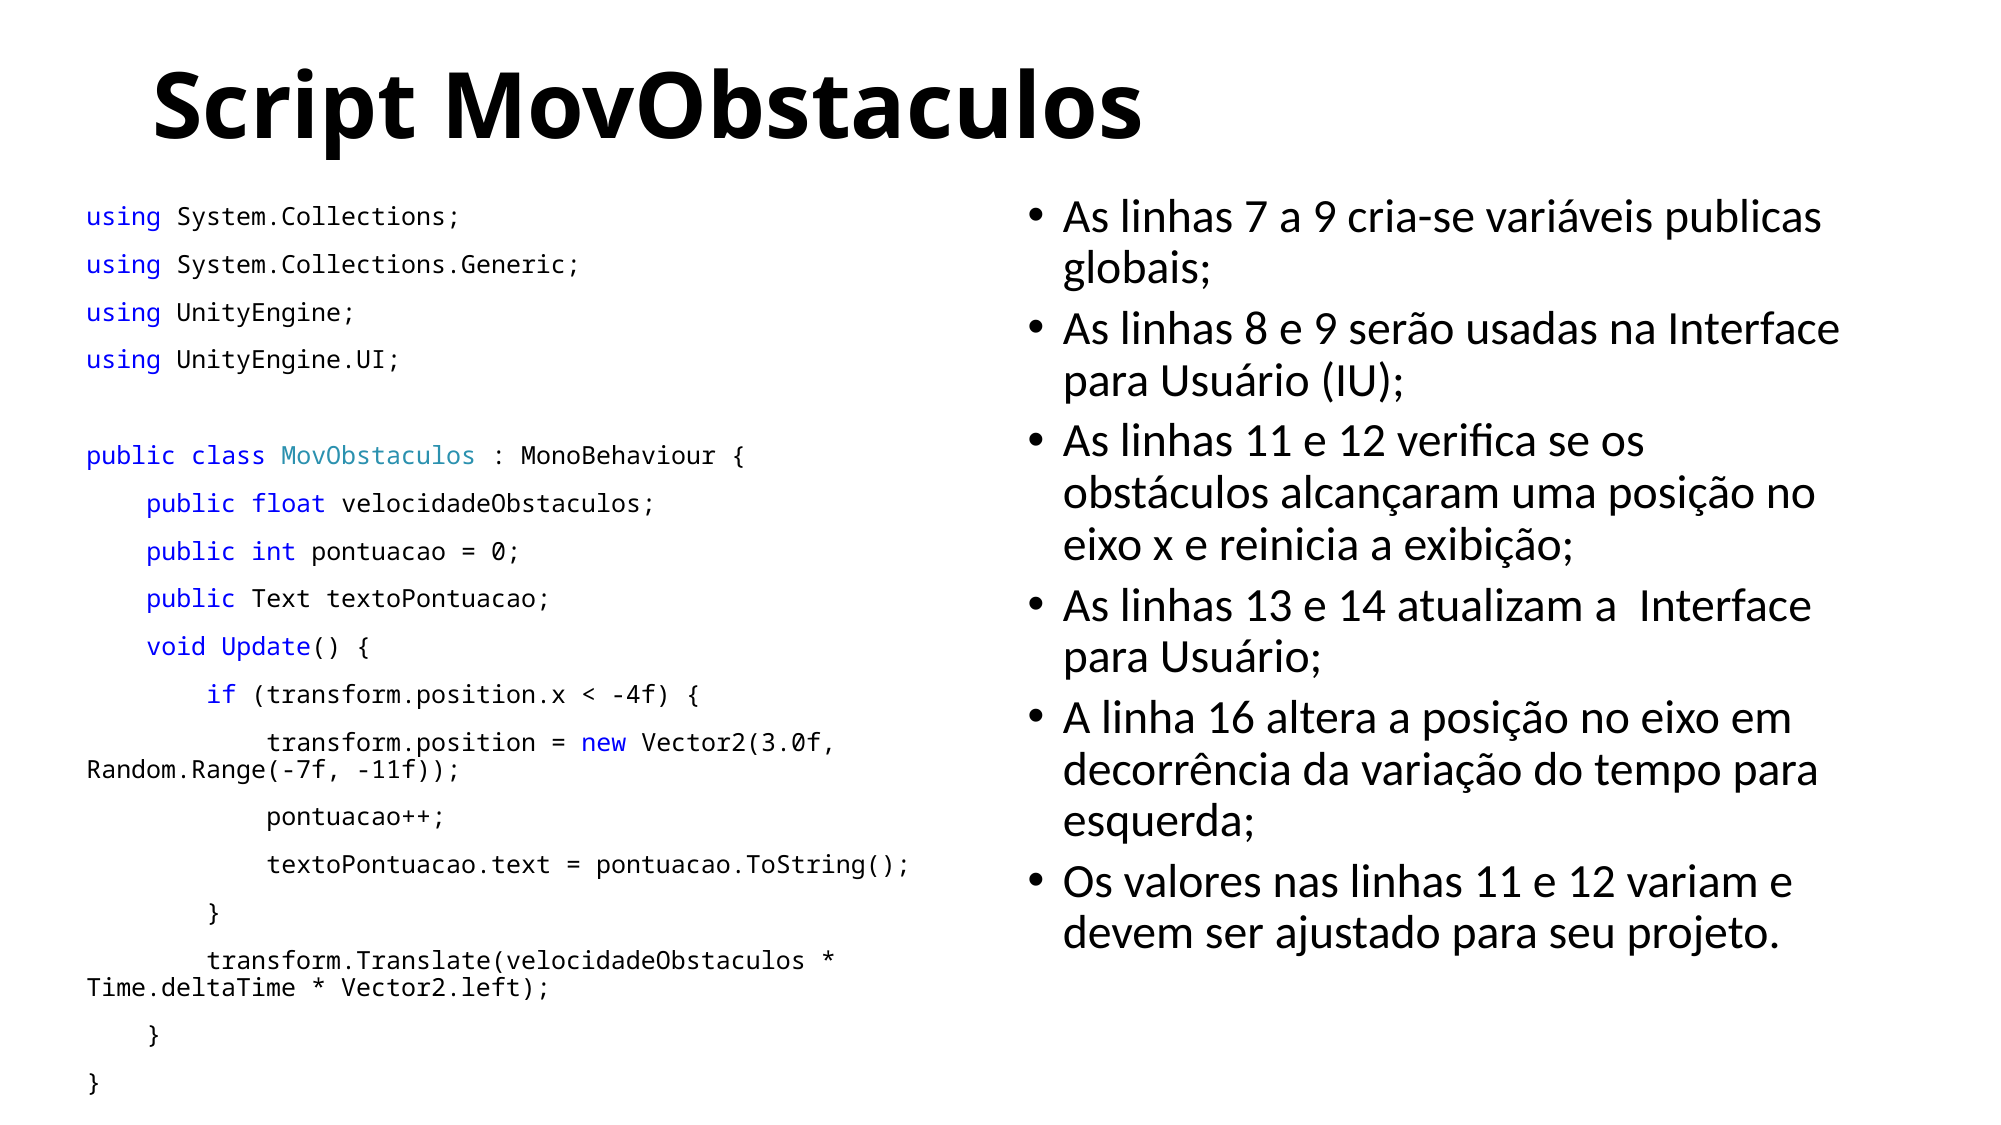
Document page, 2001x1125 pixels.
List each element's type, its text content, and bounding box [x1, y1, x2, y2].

list using System.Collections; using System.Collections.Generic; using UnityEngine; using UnityEngine.UI; public class MovObstaculos : MonoBehaviour { public float velocidadeObstaculos; public int pontuacao = 0; public Text textoPontuacao; void Update() { if (transform.position.x < -4f) { transform.position = new Vector2(3.0f, Random.Range(-7f, -11f)); pontuacao++; textoPontuacao.text = pontuacao.ToString(); } transform.Translate(velocidadeObstaculos * Time.deltaTime * Vector2.left); } } [71, 196, 988, 1110]
list As linhas 7 a 9 cria-se variáveis publicas globais; As linhas 8 e 9 serão usadas na Interface para Usuário (IU); As linhas 11 e 12 verifica se os obstáculos alcançaram uma posição no eixo x e reinicia a exibição; As linhas 13 e 14 atualizam a Interface para Usuário; A linha 16 altera a posição no eixo em decorrência da variação do tempo para esquerda; Os valores nas linhas 11 e 12 variam e devem ser ajustado para seu projeto. [1012, 183, 1863, 972]
title Script MovObstaculos [137, 0, 1863, 218]
